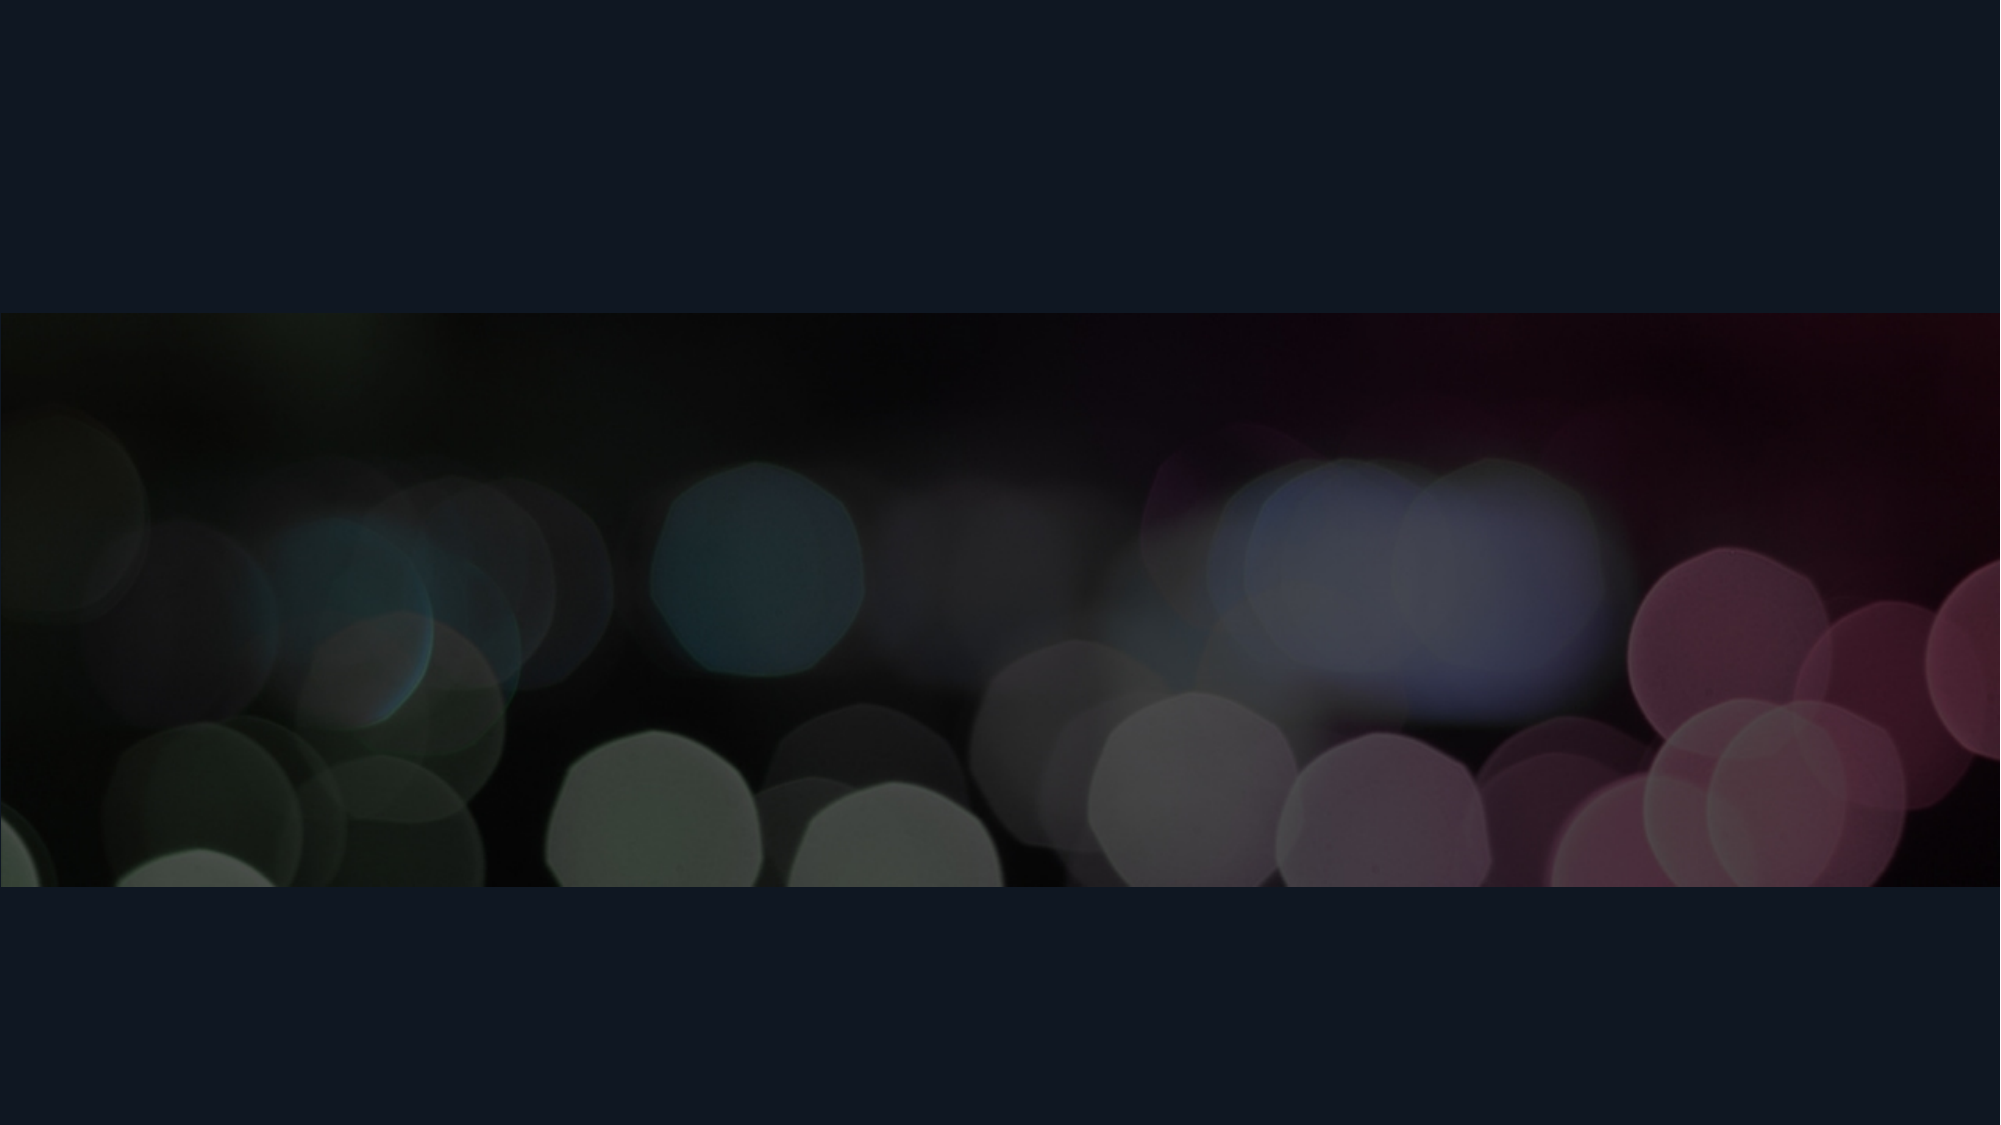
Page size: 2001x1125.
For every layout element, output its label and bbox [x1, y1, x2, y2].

picture [1, 313, 2000, 887]
